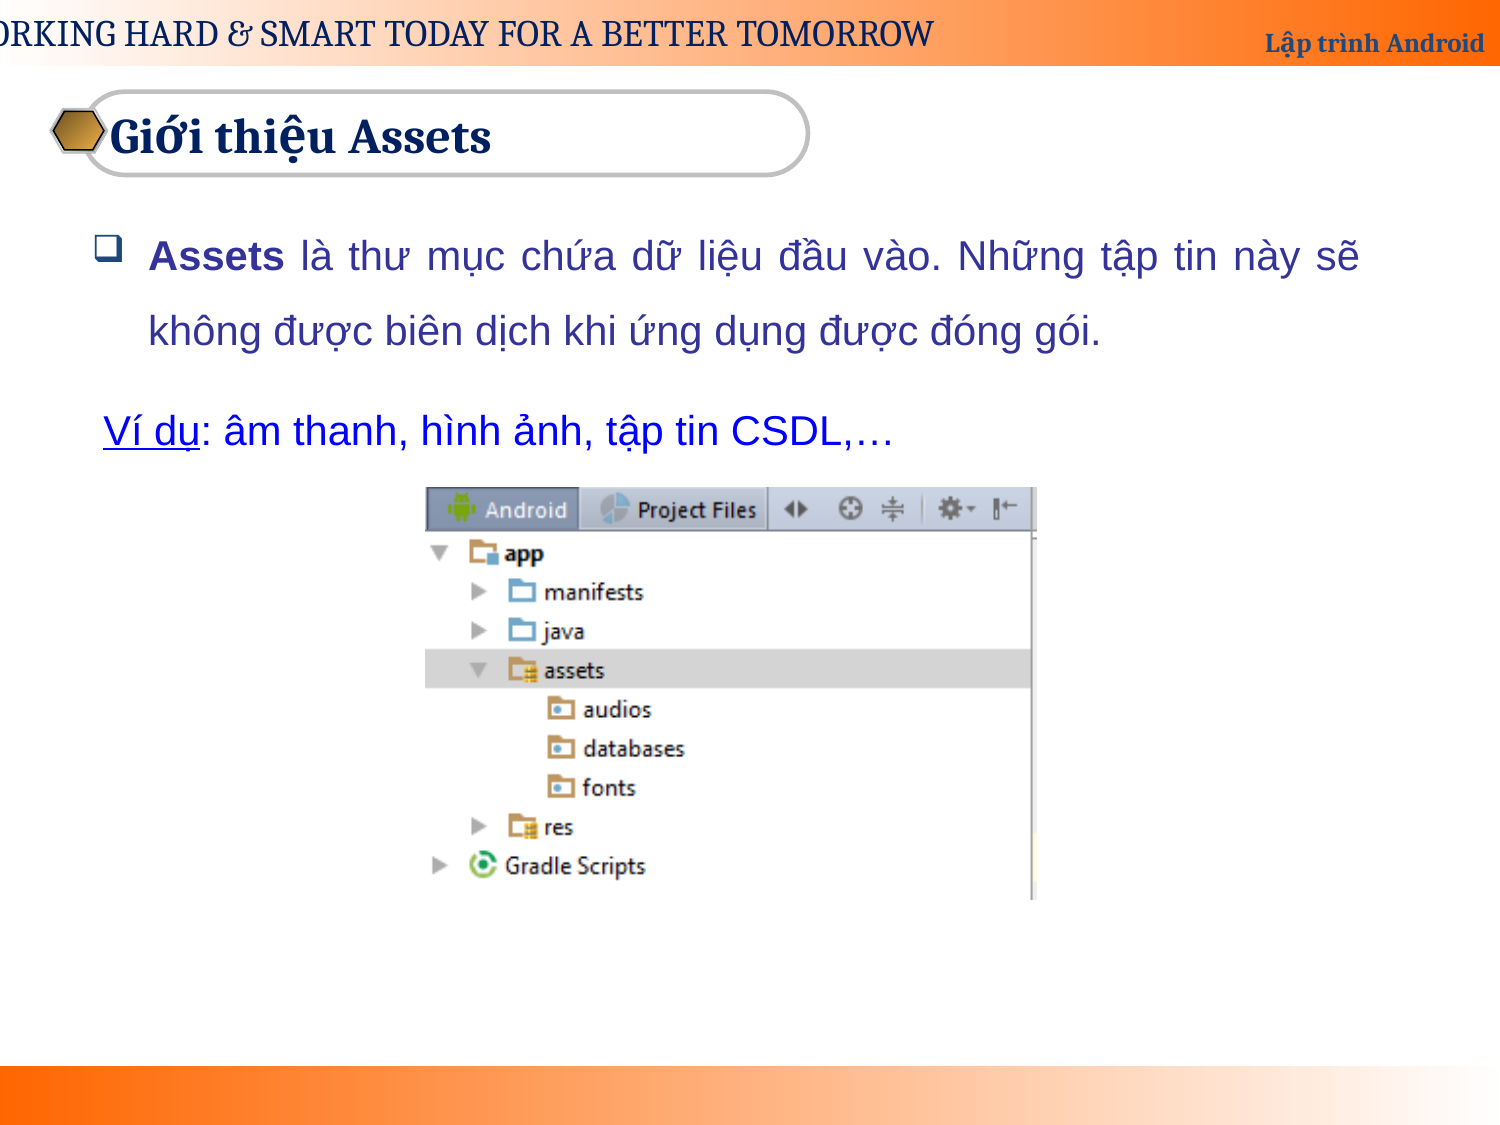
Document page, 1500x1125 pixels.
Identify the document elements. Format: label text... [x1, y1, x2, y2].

picture [424, 487, 1038, 901]
text_box Assets là thư mục chứa dữ liệu đầu vào. Những tập tin này sẽ không được biên dịch khi ứng dụng được đóng gói. Ví dụ: âm thanh, hình ảnh, tập tin CSDL,… [76, 196, 1376, 1047]
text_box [49, 91, 809, 176]
